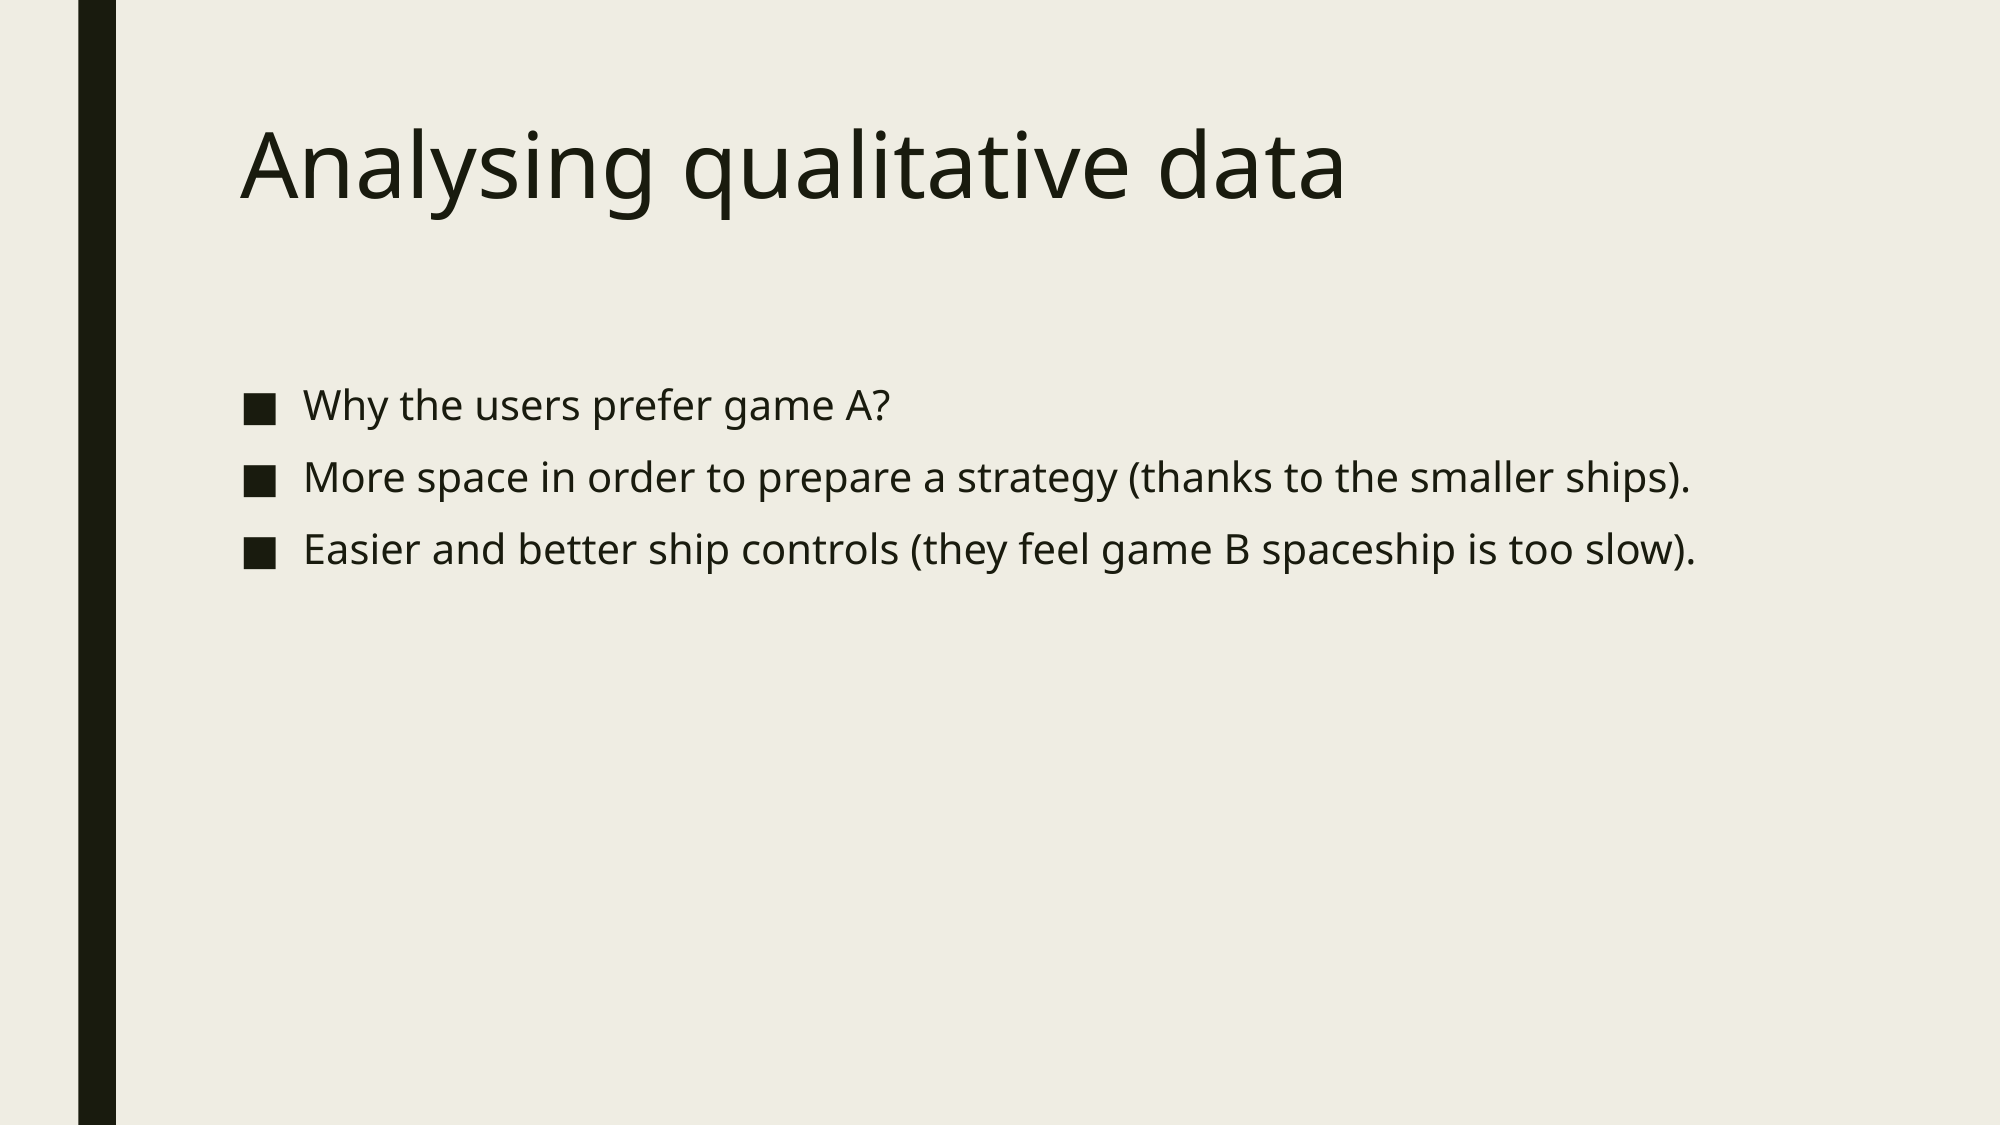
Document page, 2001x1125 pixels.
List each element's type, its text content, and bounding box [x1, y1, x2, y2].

title Analysing qualitative data [225, 112, 1800, 357]
list Why the users prefer game A? More space in order to prepare a strategy (thanks to the smaller ships). Easier and better ship controls (they feel game B spaceship is too slow). [225, 375, 1800, 963]
